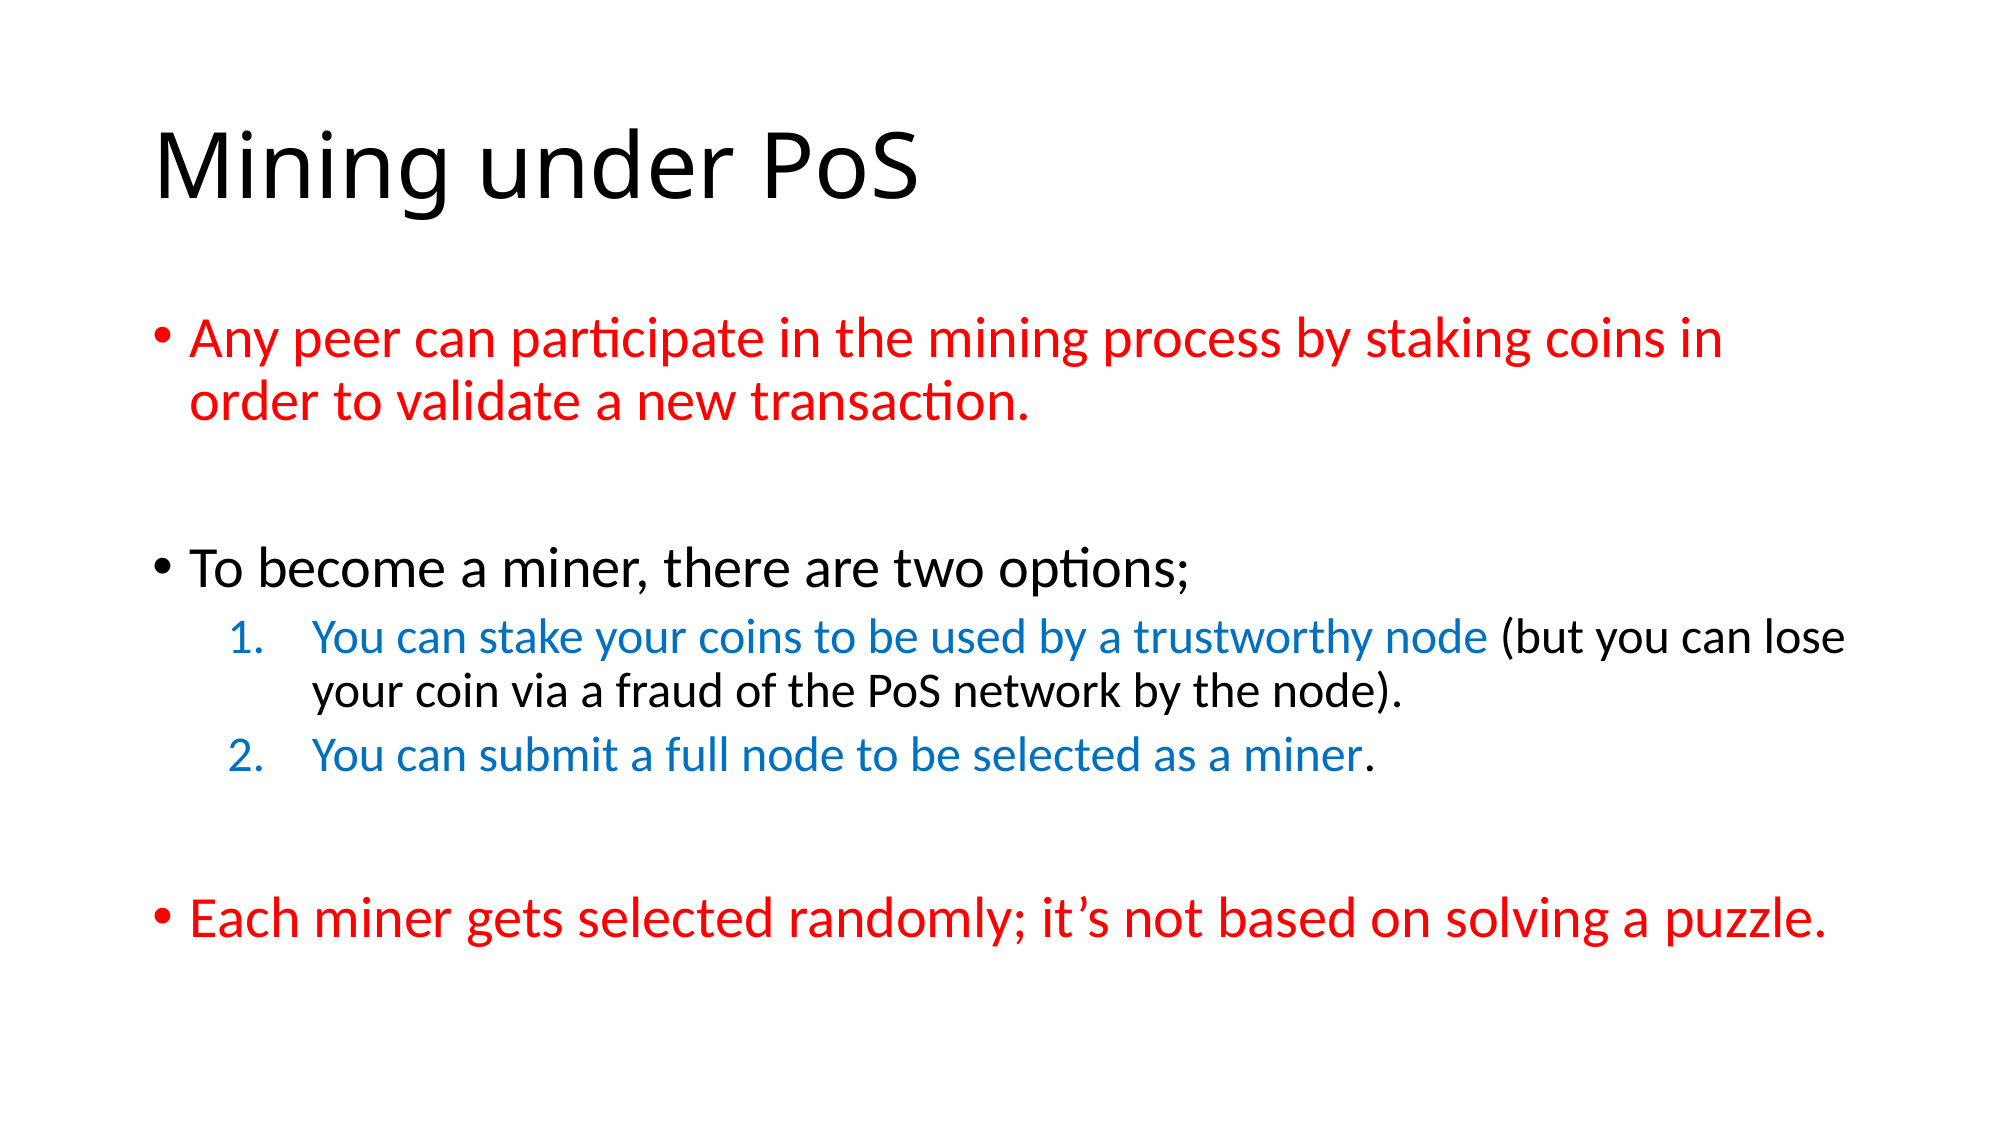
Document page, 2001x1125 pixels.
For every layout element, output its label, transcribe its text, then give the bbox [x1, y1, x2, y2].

list Any peer can participate in the mining process by staking coins in order to validate a new transaction. To become a miner, there are two options; You can stake your coins to be used by a trustworthy node (but you can lose your coin via a fraud of the PoS network by the node). You can submit a full node to be selected as a miner. Each miner gets selected randomly; it’s not based on solving a puzzle. [137, 299, 1863, 1014]
title Mining under PoS [137, 59, 1863, 278]
